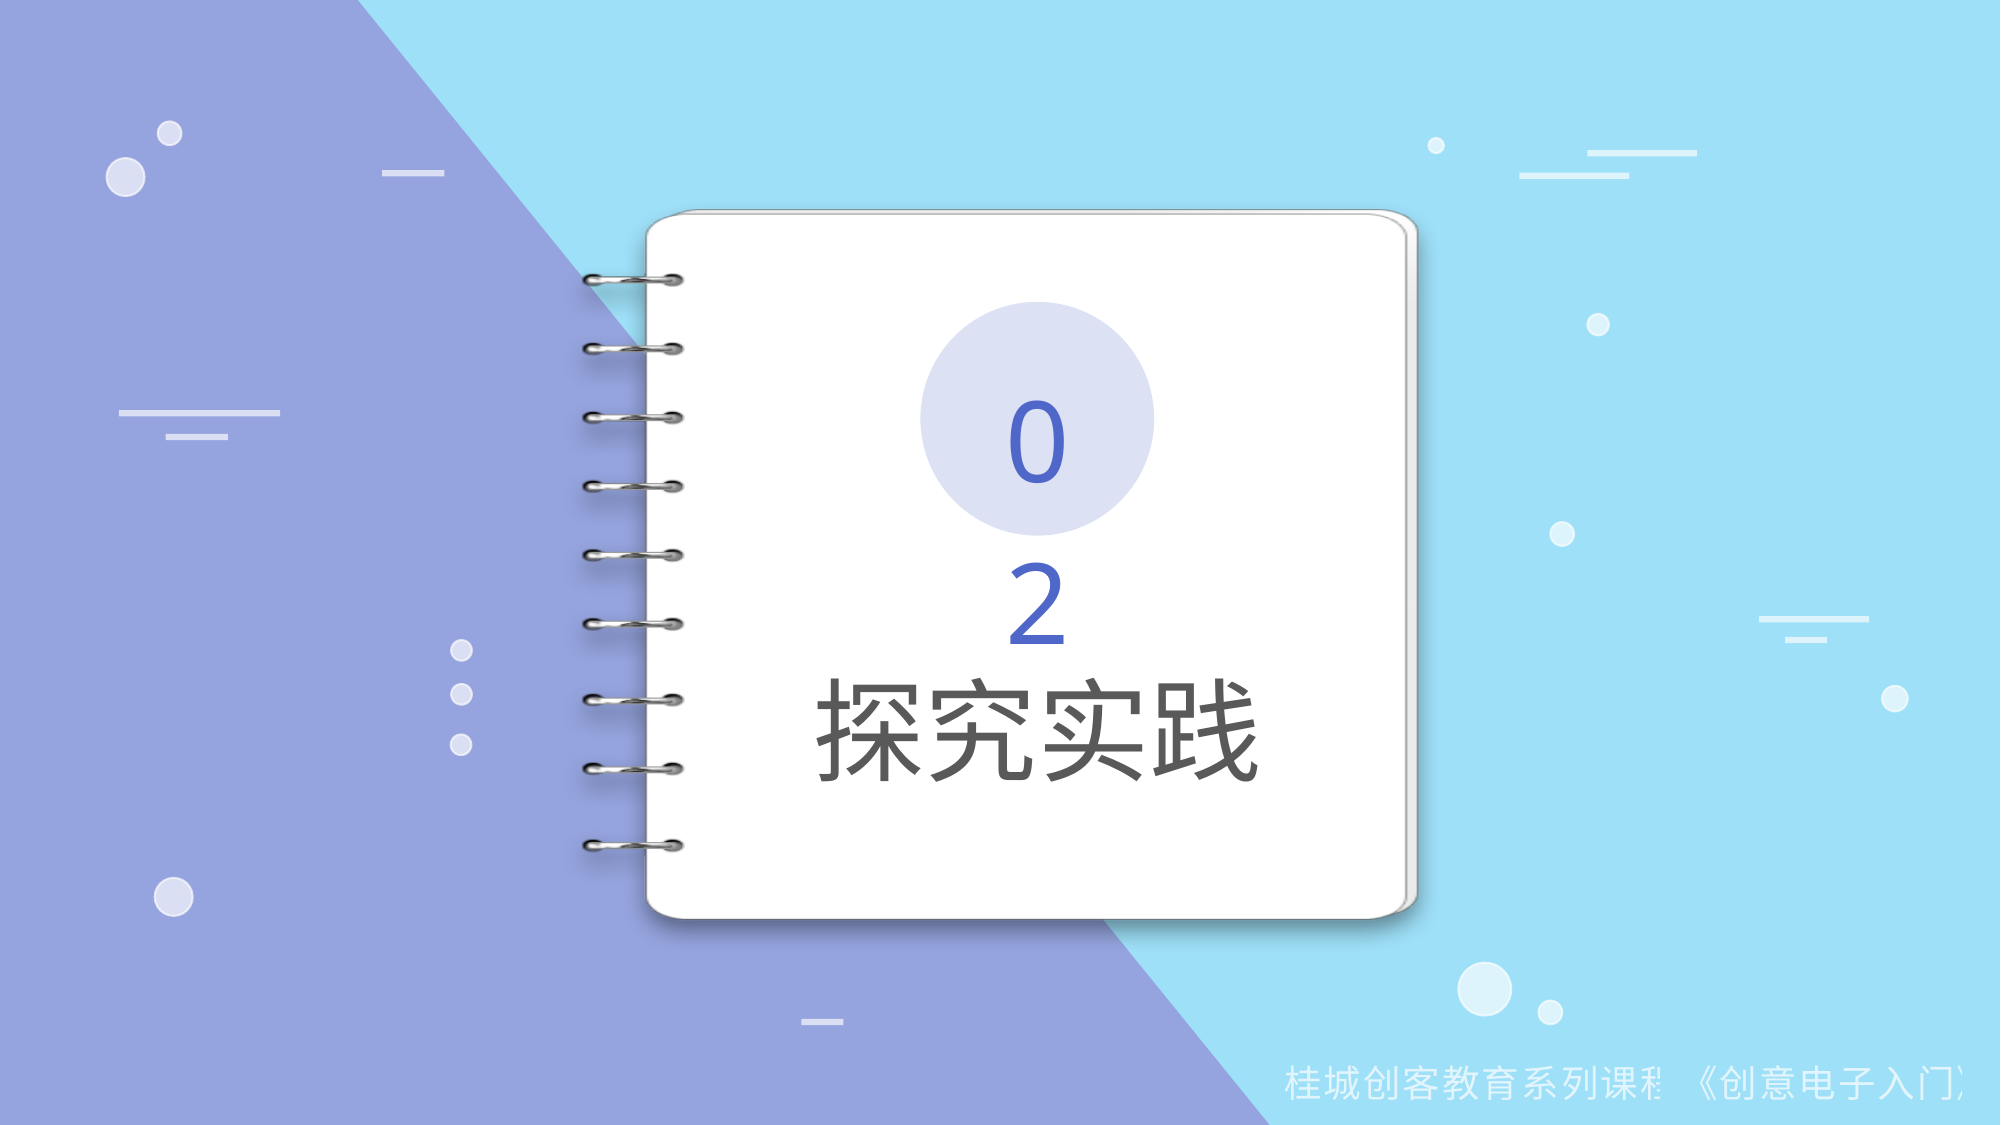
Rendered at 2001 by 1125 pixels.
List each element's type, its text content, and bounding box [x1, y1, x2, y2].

list 探究实践 [795, 626, 1280, 797]
picture [555, 197, 1445, 944]
list 02 [968, 335, 1106, 506]
